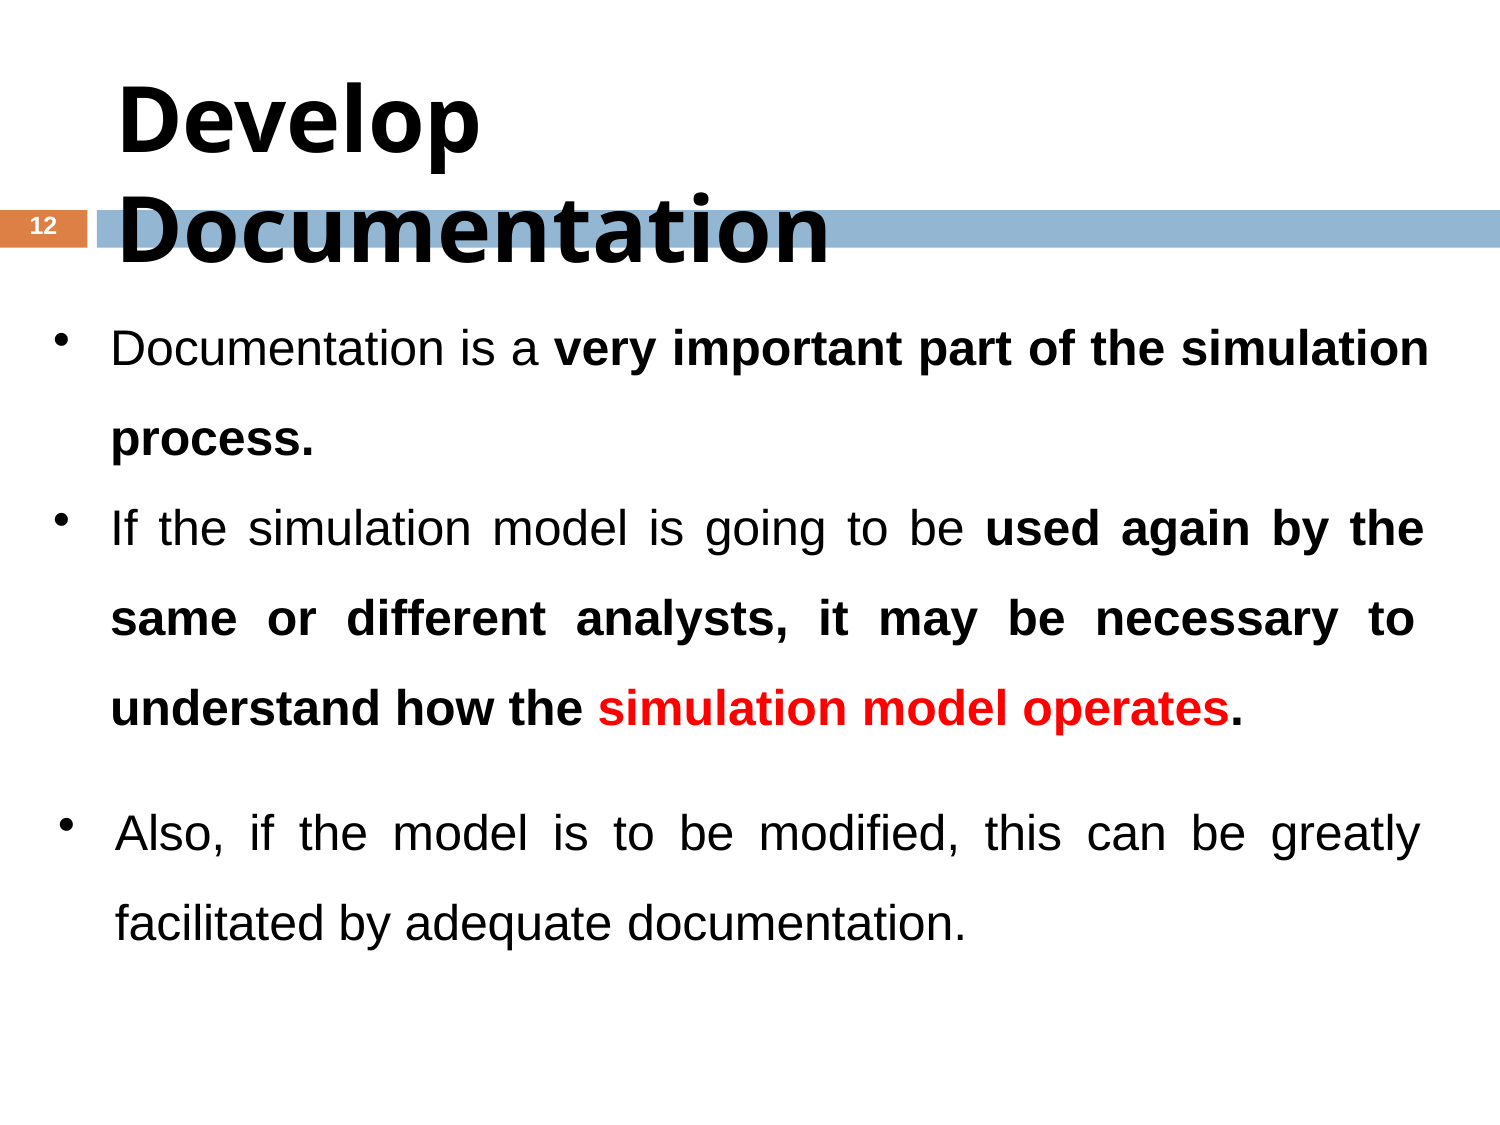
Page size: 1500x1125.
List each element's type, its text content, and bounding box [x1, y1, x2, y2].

title Develop Documentation [113, 58, 1058, 282]
text_box Documentation is a very important part of the simulation process. If the simulation model is going to be used again by the same or different analysts, it may be necessary to understand how the simulation model operates. Also, if the model is to be modified, this can be greatly facilitated by adequate documentation. [51, 283, 1446, 951]
text_box 12 [27, 207, 60, 240]
